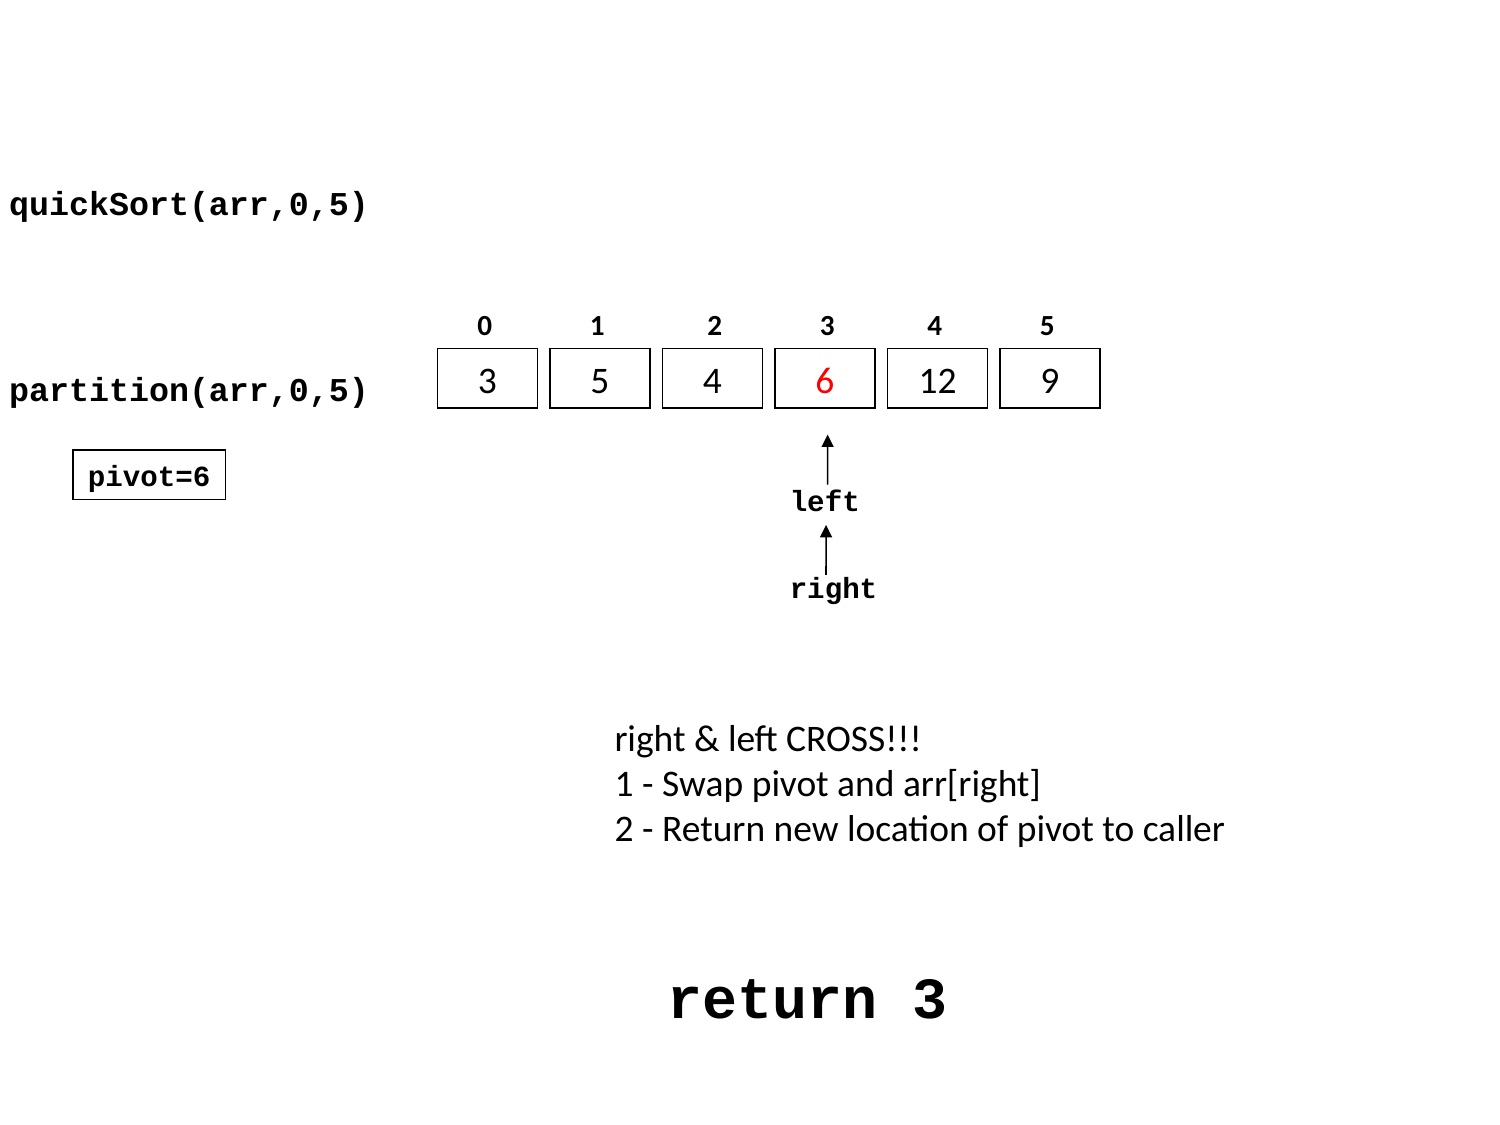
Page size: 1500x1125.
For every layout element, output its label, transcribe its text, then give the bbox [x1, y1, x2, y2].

text_box [819, 525, 833, 575]
text_box 1 [575, 298, 620, 349]
text_box 12 [887, 348, 988, 409]
text_box quickSort(arr,0,5) [0, 174, 385, 230]
text_box 4 [912, 298, 958, 349]
text_box right [774, 562, 893, 613]
text_box partition(arr,0,5) [0, 360, 385, 416]
text_box 3 [437, 348, 538, 409]
text_box 6 [774, 348, 875, 409]
text_box 2 [692, 298, 738, 349]
text_box 5 [1025, 298, 1070, 349]
text_box 3 [805, 298, 850, 349]
text_box left [775, 474, 875, 525]
text_box 0 [462, 298, 508, 349]
text_box right & left CROSS!!! 1 - Swap pivot and arr[right] 2 - Return new location of pivot to caller [599, 706, 1241, 857]
text_box return 3 [653, 952, 963, 1038]
text_box 5 [549, 348, 650, 409]
text_box 9 [999, 348, 1100, 409]
text_box [821, 434, 834, 485]
text_box pivot=6 [73, 449, 226, 500]
text_box 4 [662, 348, 763, 409]
